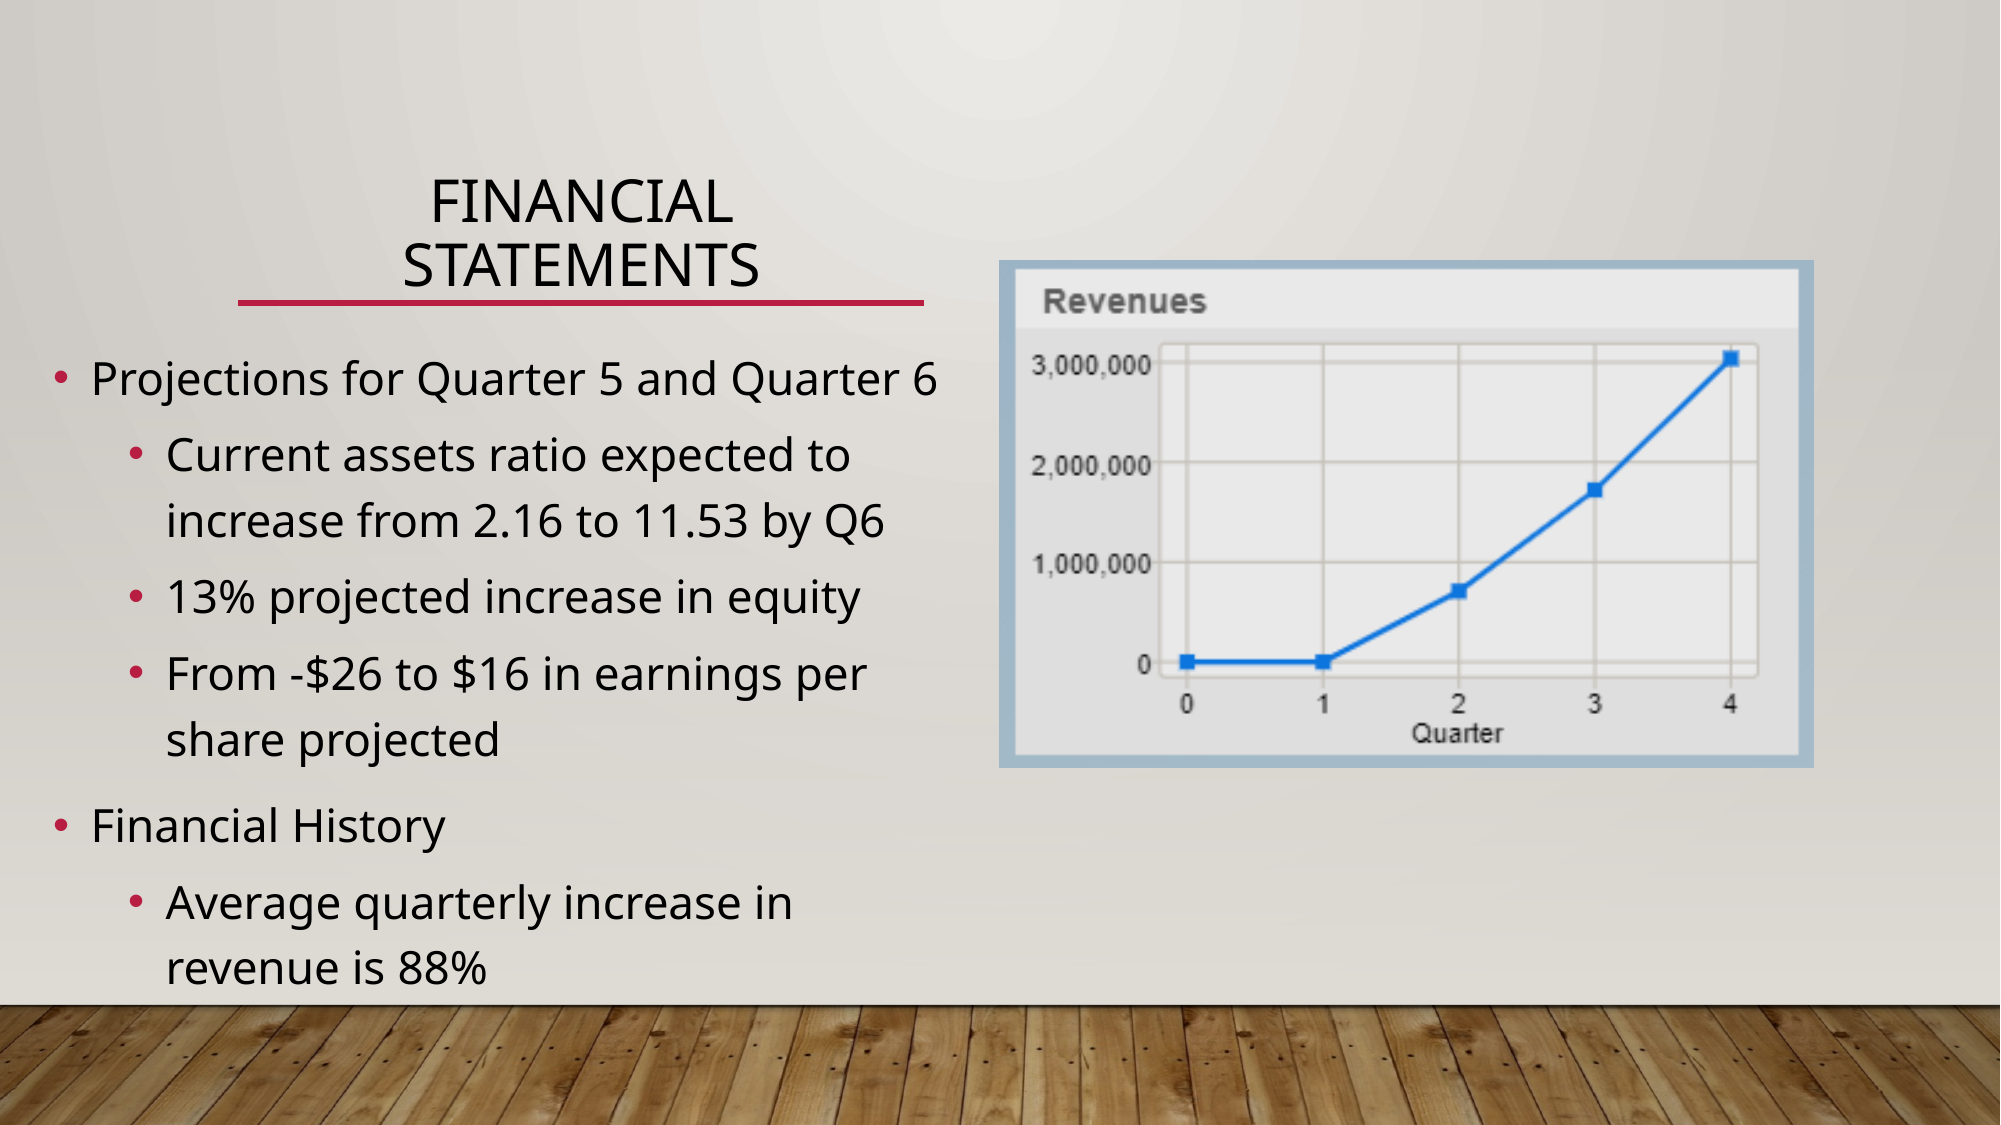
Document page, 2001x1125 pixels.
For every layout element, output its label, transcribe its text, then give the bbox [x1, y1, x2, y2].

text_box [0, 0, 2000, 330]
text_box [0, 330, 2000, 1004]
title Financial Statements [239, 304, 925, 309]
picture [999, 260, 1814, 769]
title Financial Statements [239, 164, 925, 302]
picture [0, 1006, 2000, 1125]
list Projections for Quarter 5 and Quarter 6 Current assets ratio expected to increase from 2.16 to 11.53 by Q6 13% projected increase in equity From -$26 to $16 in earnings per share projected Financial History Average quarterly increase in revenue is 88% [28, 330, 973, 897]
